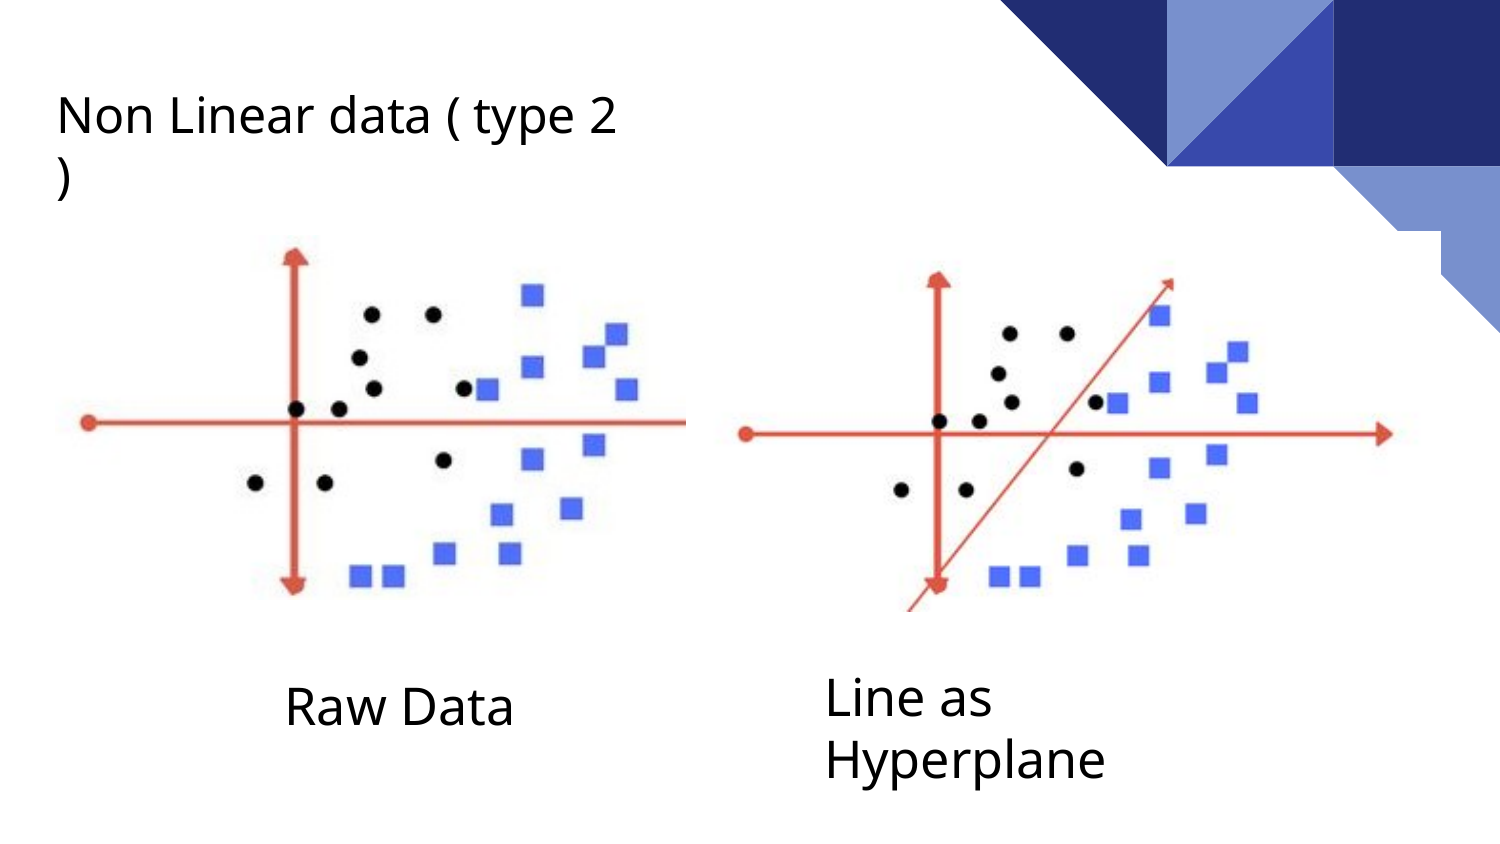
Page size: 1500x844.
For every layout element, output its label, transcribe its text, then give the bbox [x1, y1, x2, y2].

text_box Raw Data [282, 671, 516, 736]
text_box Line as Hyperplane [822, 661, 1275, 789]
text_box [55, 0, 1500, 613]
